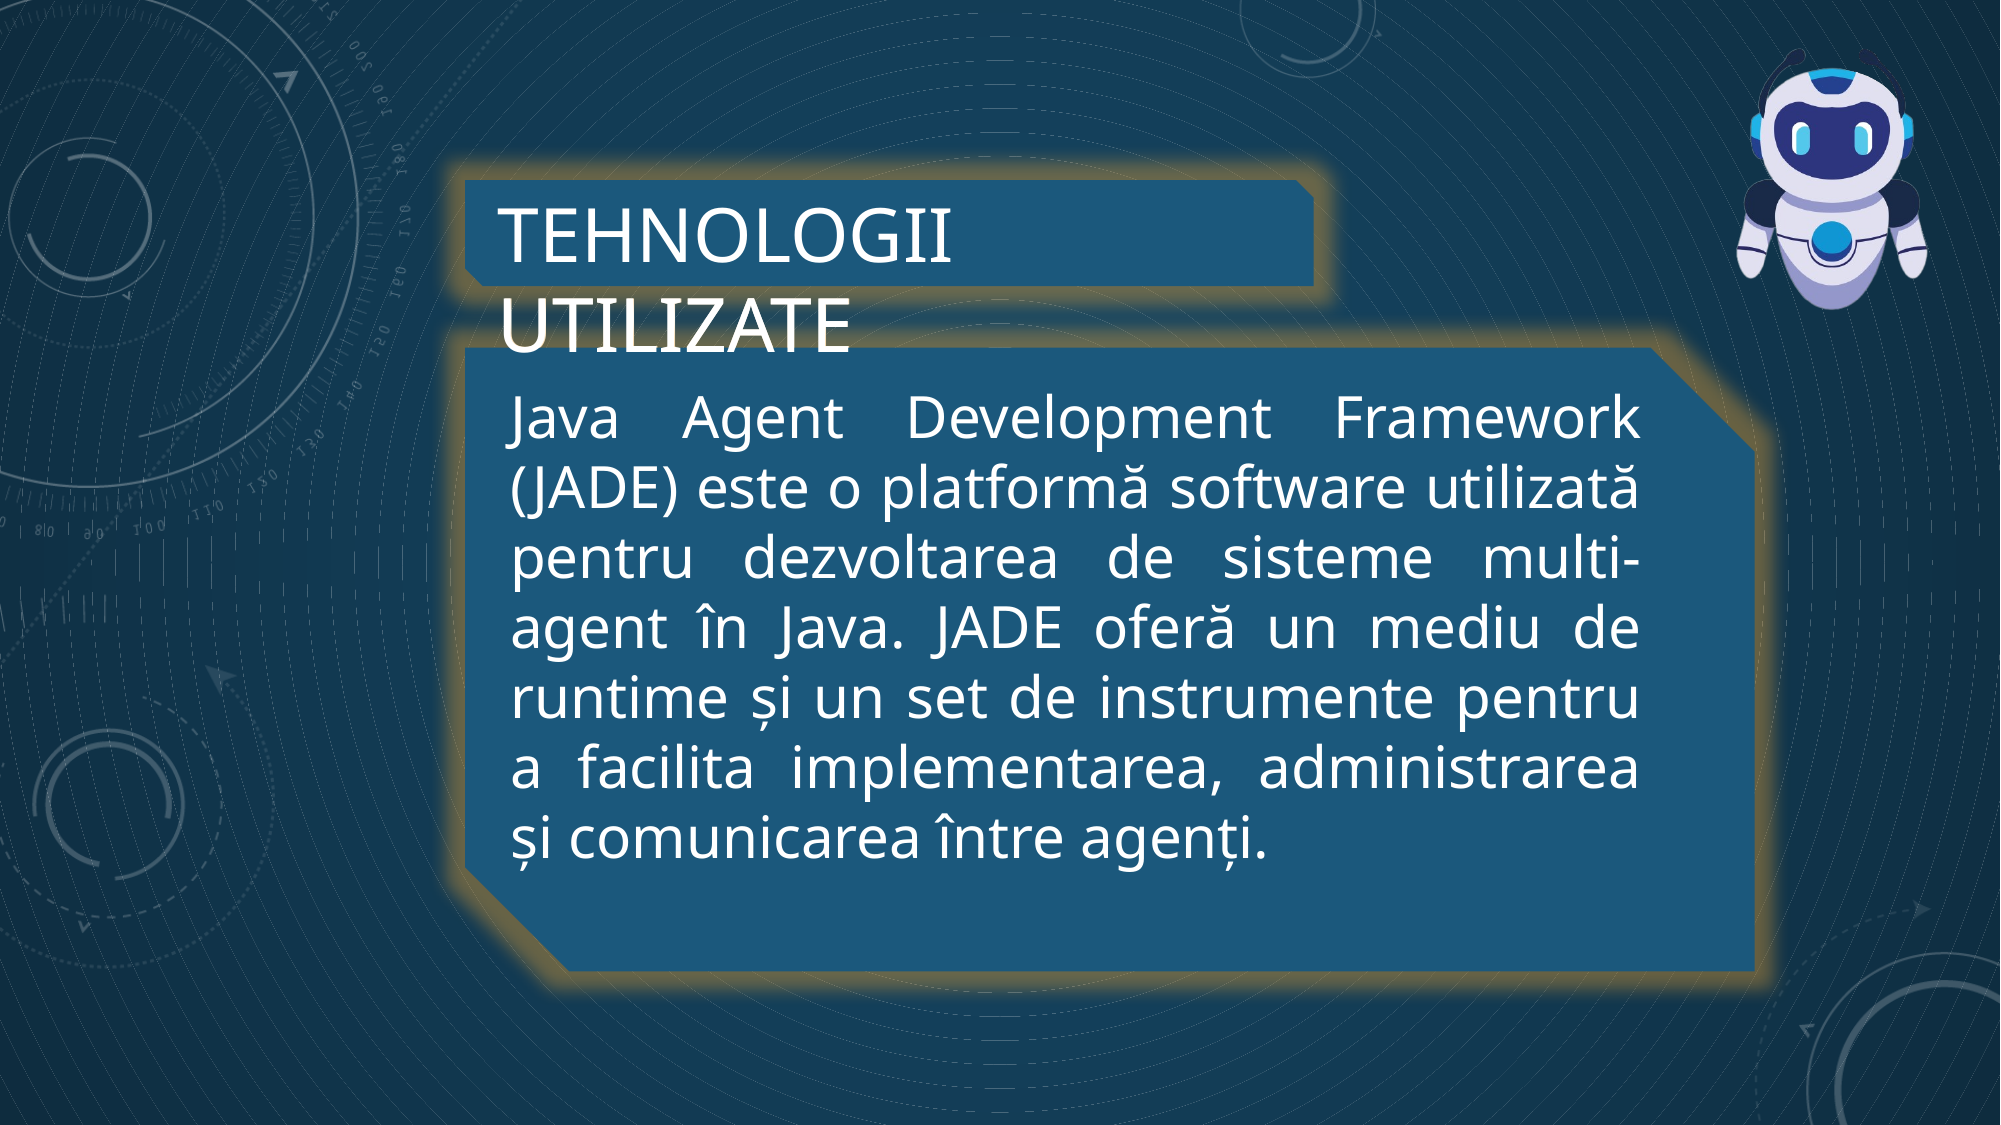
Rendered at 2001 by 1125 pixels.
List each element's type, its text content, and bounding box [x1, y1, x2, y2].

text_box [463, 346, 1757, 973]
text_box Java Agent Development Framework (JADE) este o platformă software utilizată pentru dezvoltarea de sisteme multi-agent în Java. JADE oferă un mediu de runtime și un set de instrumente pentru a facilita implementarea, administrarea și comunicarea între agenți. [495, 372, 1657, 878]
picture [0, 0, 2000, 1125]
text_box TEHNOLOGII UTILIZATE [483, 180, 1332, 375]
text_box [463, 178, 1299, 288]
